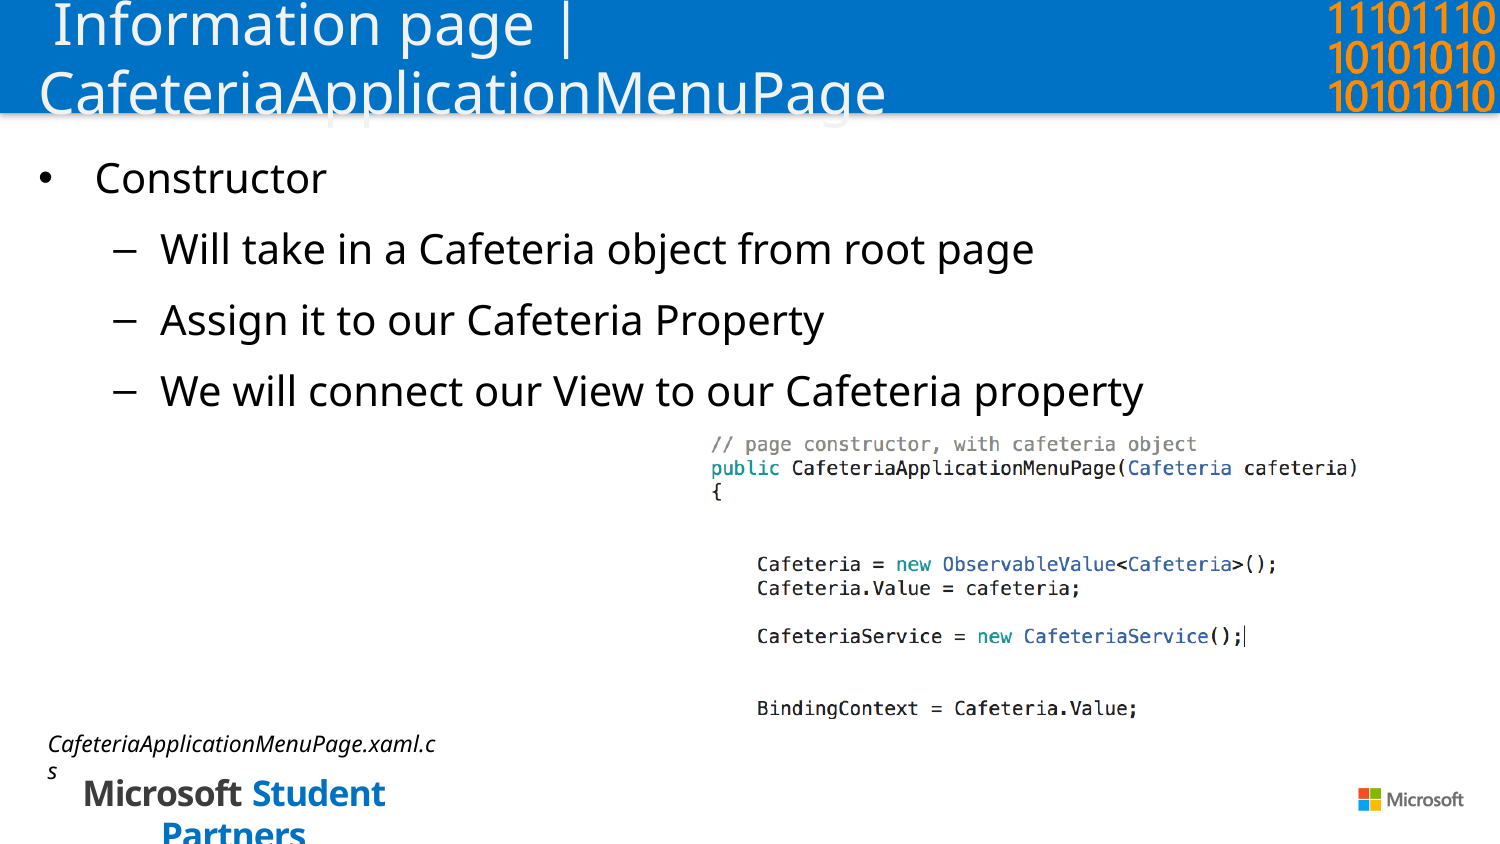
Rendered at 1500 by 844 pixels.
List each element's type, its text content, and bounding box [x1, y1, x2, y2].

title Information page | CafeteriaApplicationMenuPage [38, 23, 1285, 90]
text_box CafeteriaApplicationMenuPage.xaml.cs [32, 722, 459, 792]
list Constructor Will take in a Cafeteria object from root page Assign it to our Cafeteria Property We will connect our View to our Cafeteria property [38, 151, 1463, 735]
picture [0, 0, 1500, 844]
